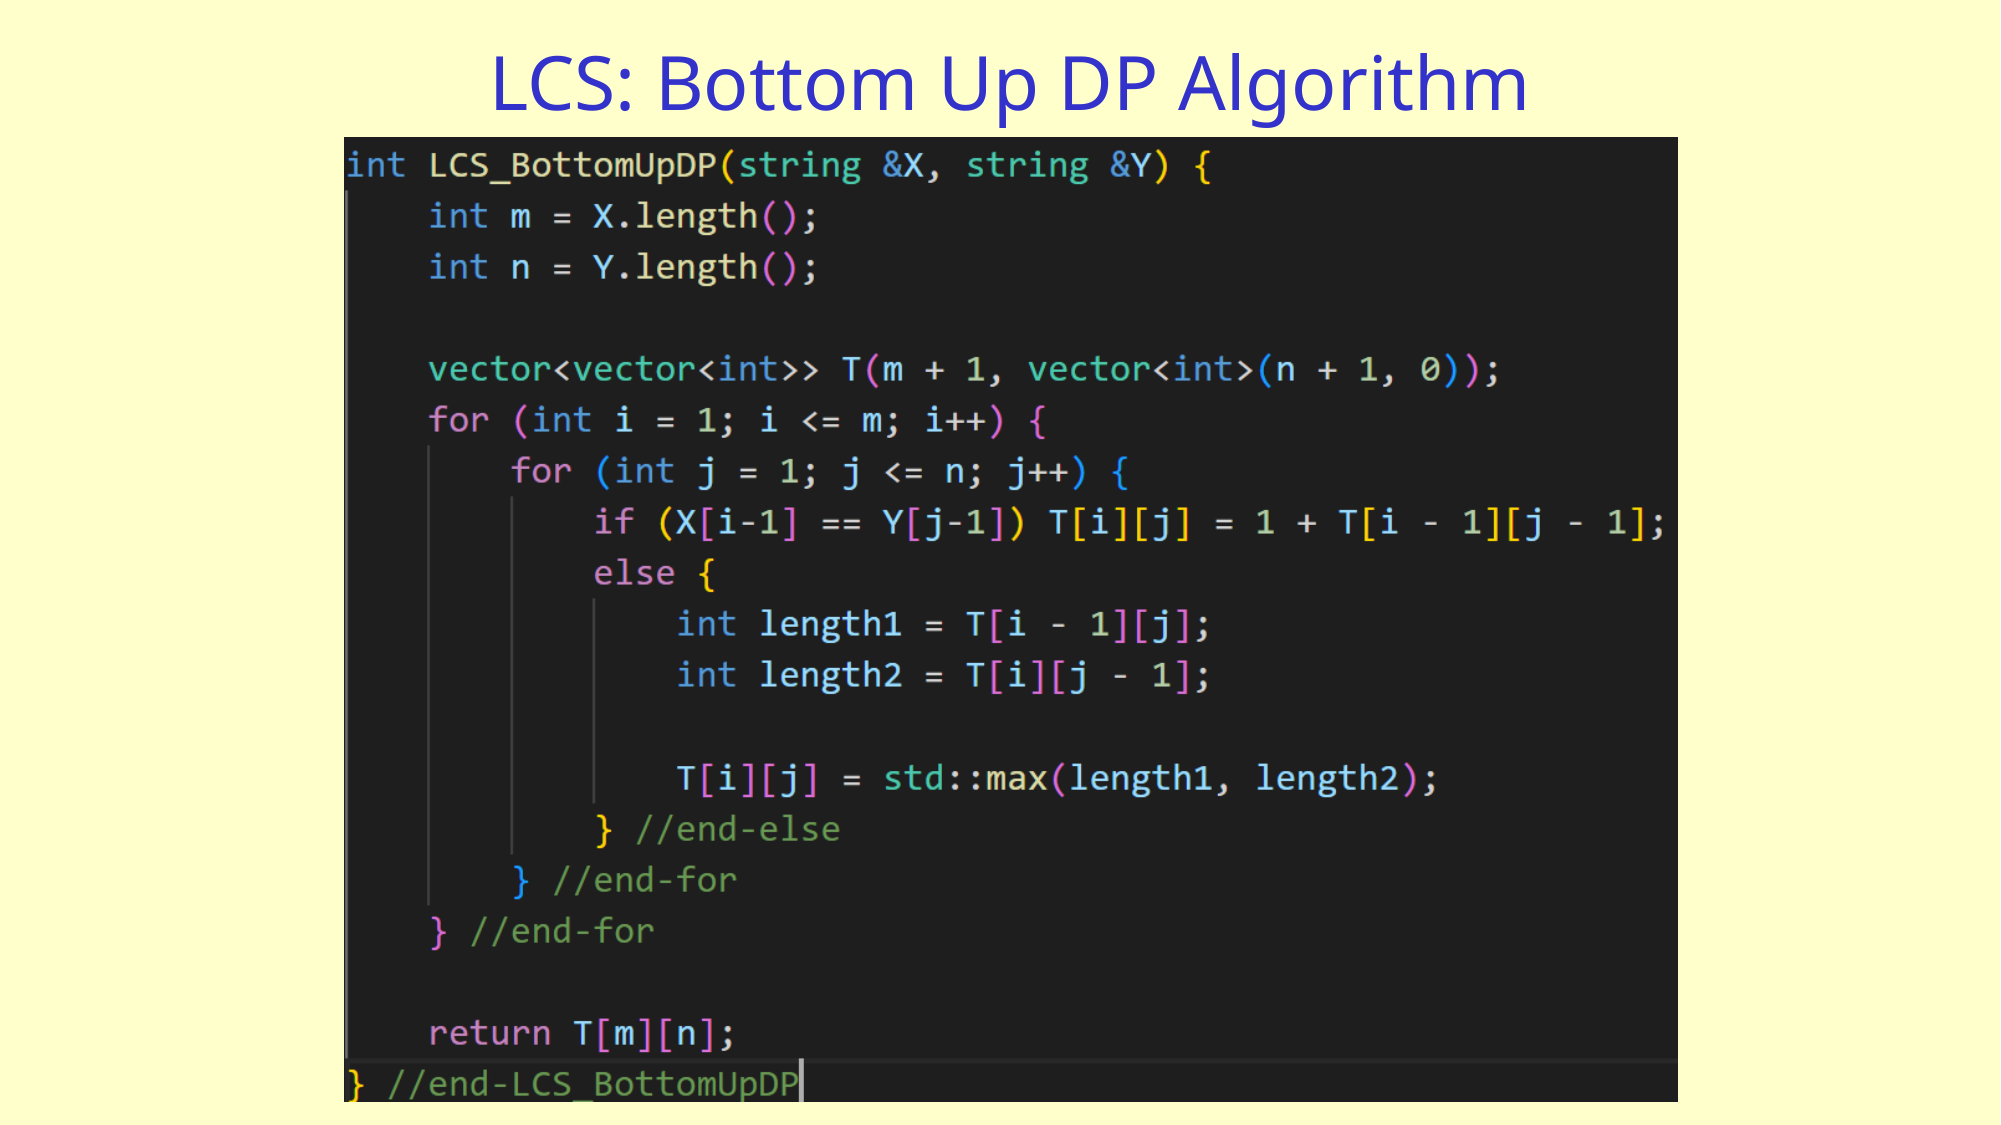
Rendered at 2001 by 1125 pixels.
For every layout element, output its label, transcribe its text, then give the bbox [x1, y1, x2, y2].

picture [343, 137, 1678, 1103]
title LCS: Bottom Up DP Algorithm [295, 23, 1727, 138]
